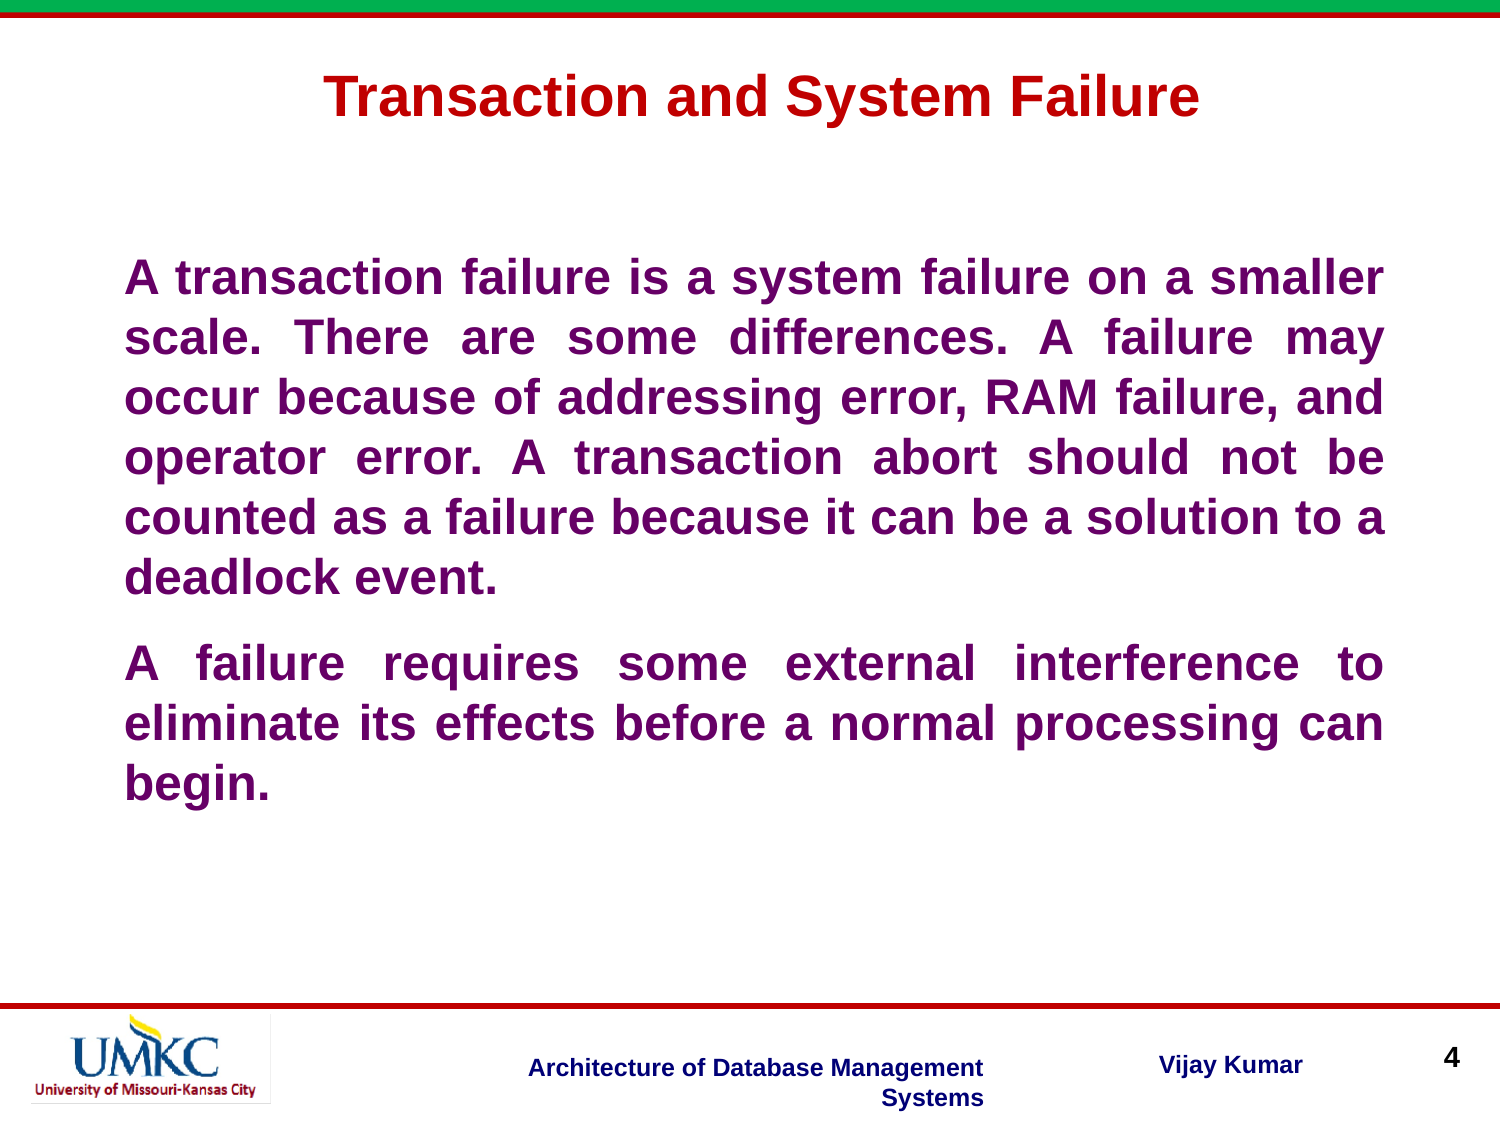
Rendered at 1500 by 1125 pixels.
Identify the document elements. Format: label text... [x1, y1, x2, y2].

picture [31, 1014, 271, 1106]
title Transaction and System Failure [24, 24, 1500, 163]
slide_number 4 [1412, 1031, 1475, 1072]
text_box A transaction failure is a system failure on a smaller scale. There are some differences. A failure may occur because of addressing error, RAM failure, and operator error. A transaction abort should not be counted as a failure because it can be a solution to a deadlock event. A failure requires some external interference to eliminate its effects before a normal processing can begin. [109, 237, 1401, 818]
